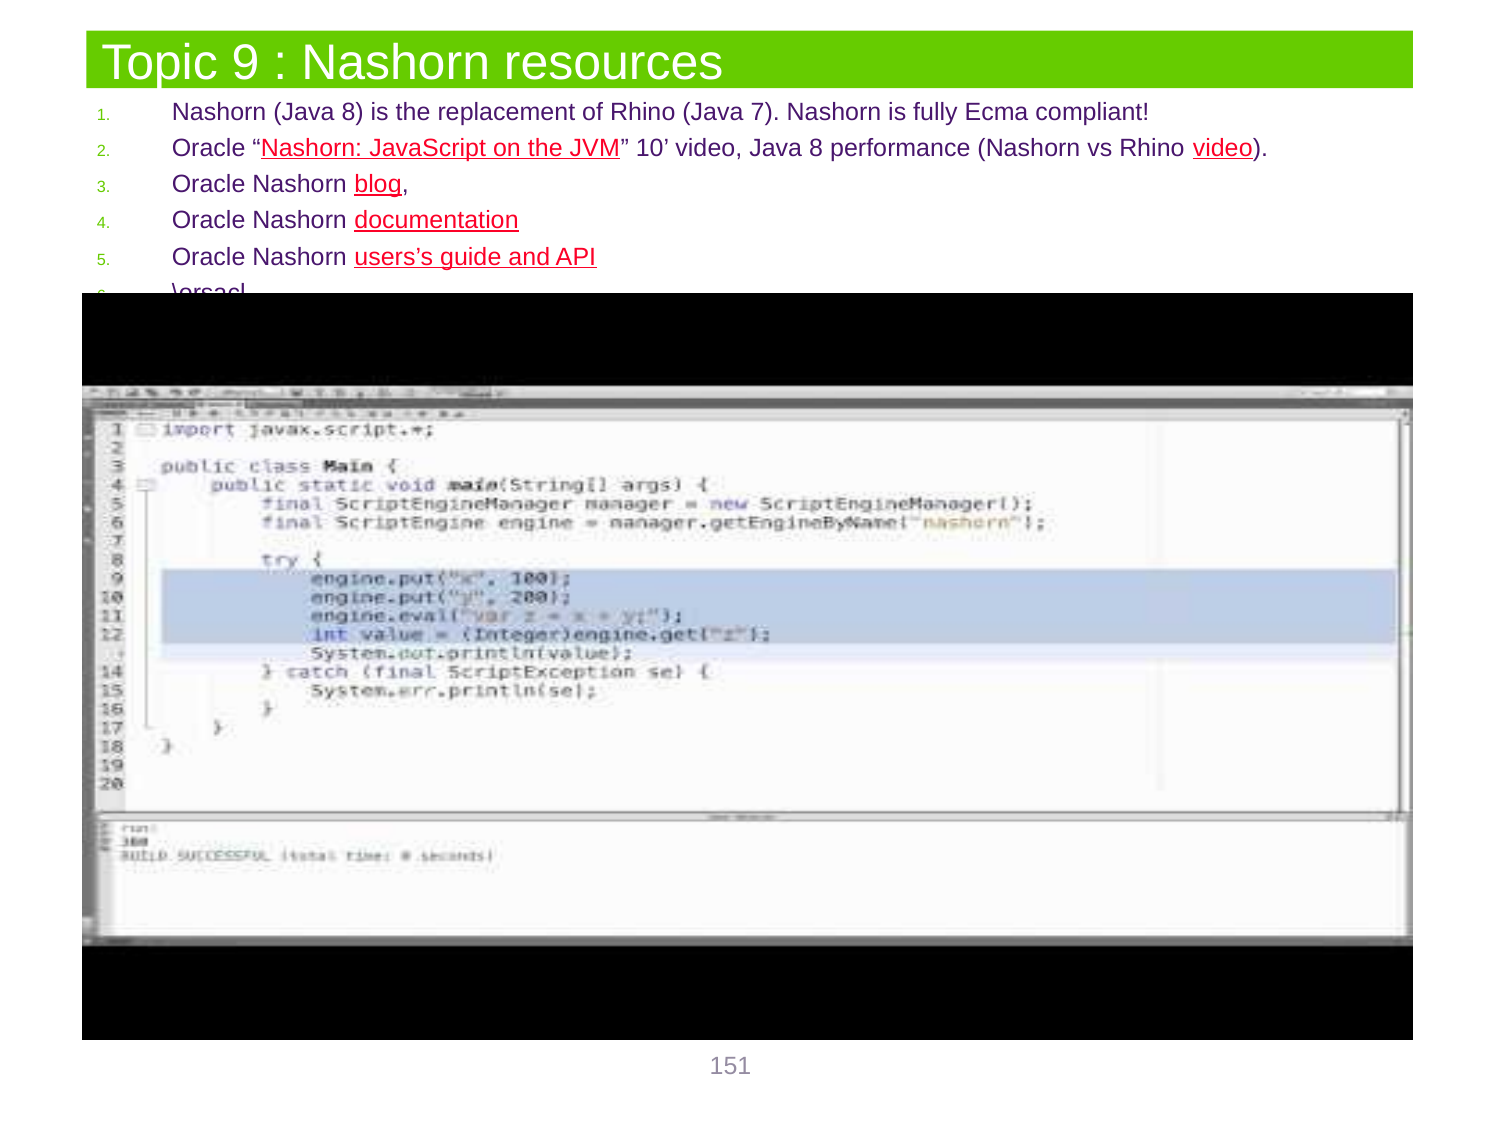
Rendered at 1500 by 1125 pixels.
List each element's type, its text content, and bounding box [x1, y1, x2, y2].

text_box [81, 291, 1414, 1042]
title Topic 9 : Nashorn resources [85, 29, 1414, 89]
list Nashorn (Java 8) is the replacement of Rhino (Java 7). Nashorn is fully Ecma compliant! Oracle “Nashorn: JavaScript on the JVM” 10’ video, Java 8 performance (Nashorn vs Rhino video). Oracle Nashorn blog, Oracle Nashorn documentation Oracle Nashorn users’s guide and API \orsacl [82, 88, 1345, 291]
